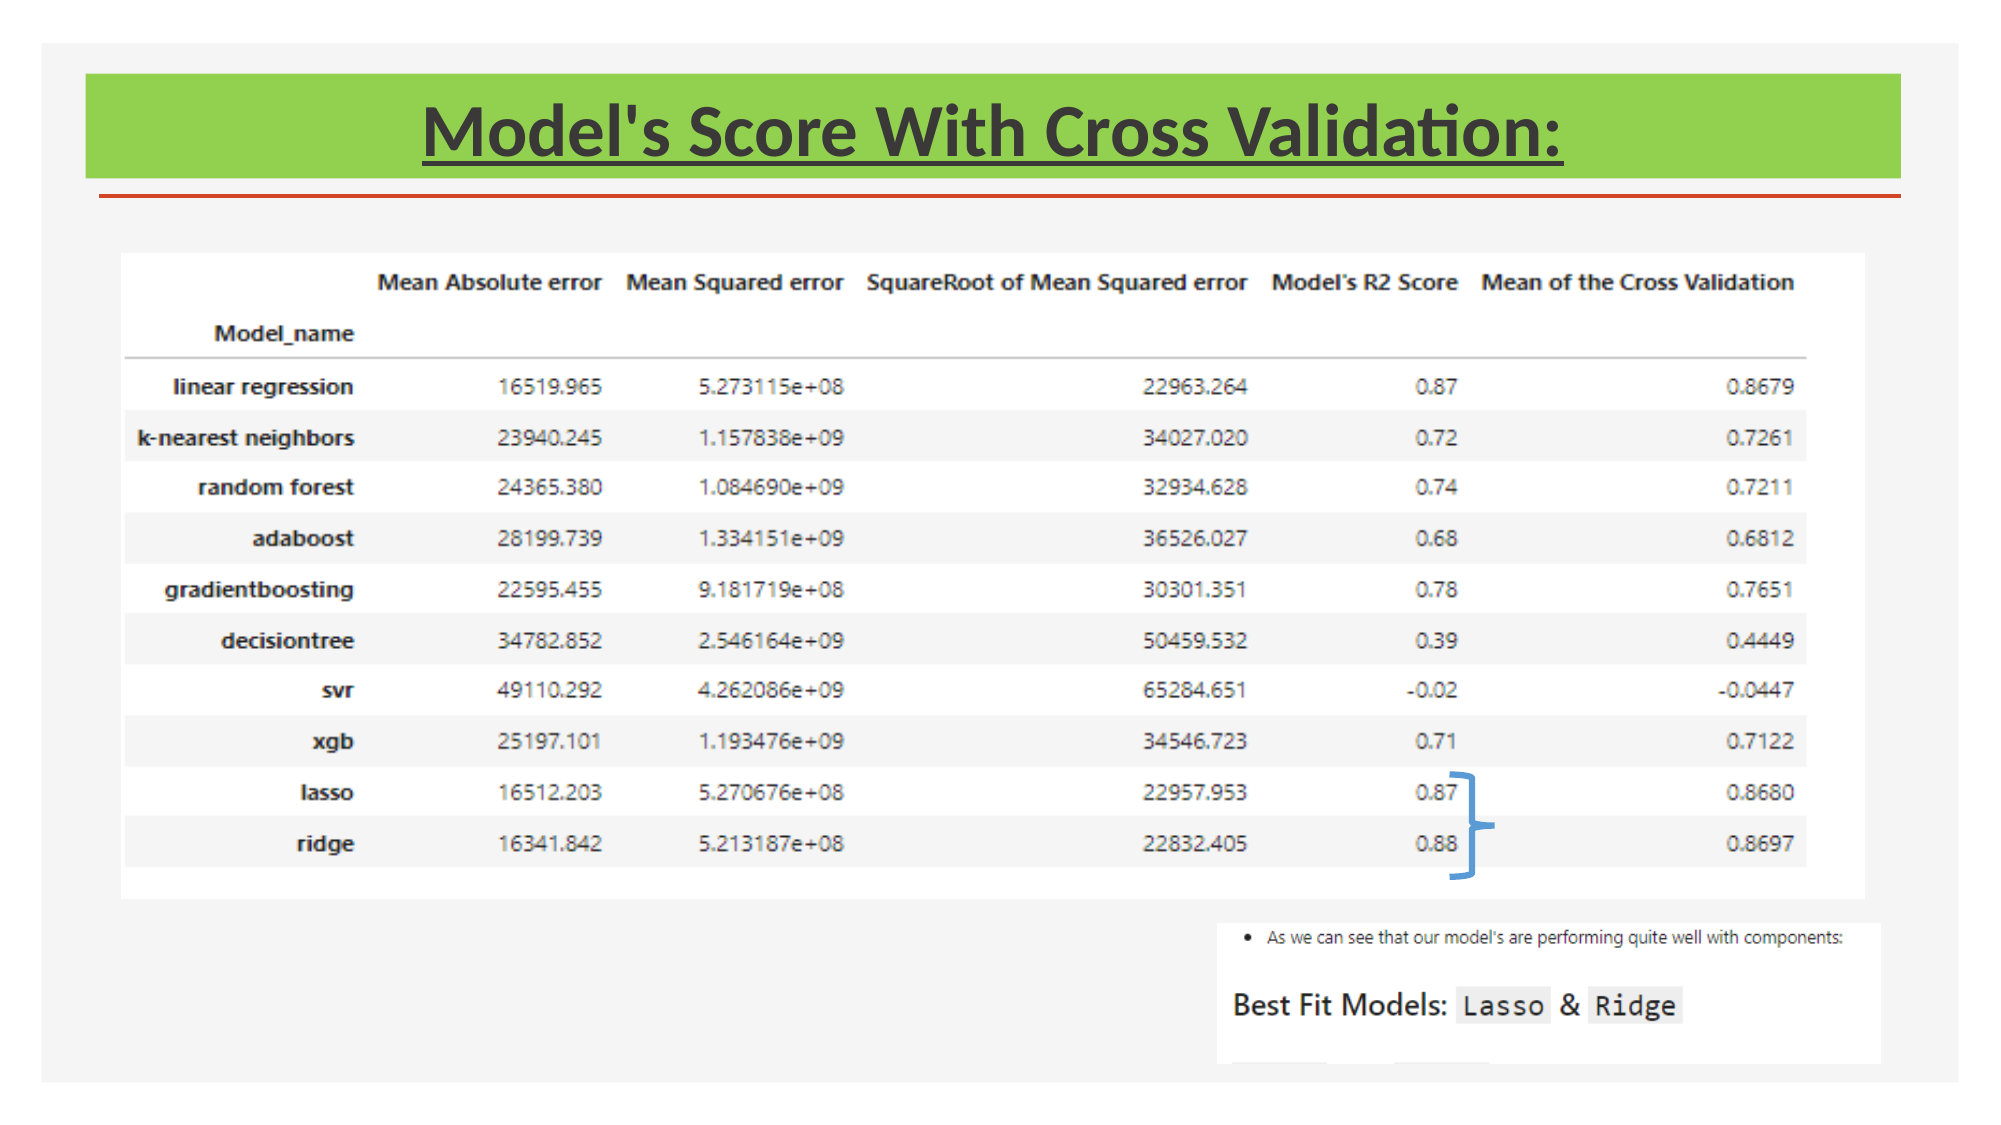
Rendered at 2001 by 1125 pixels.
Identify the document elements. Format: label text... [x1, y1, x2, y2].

title Model's Score With Cross Validation: [85, 73, 1901, 179]
picture [121, 253, 1865, 899]
picture [1217, 923, 1881, 1064]
